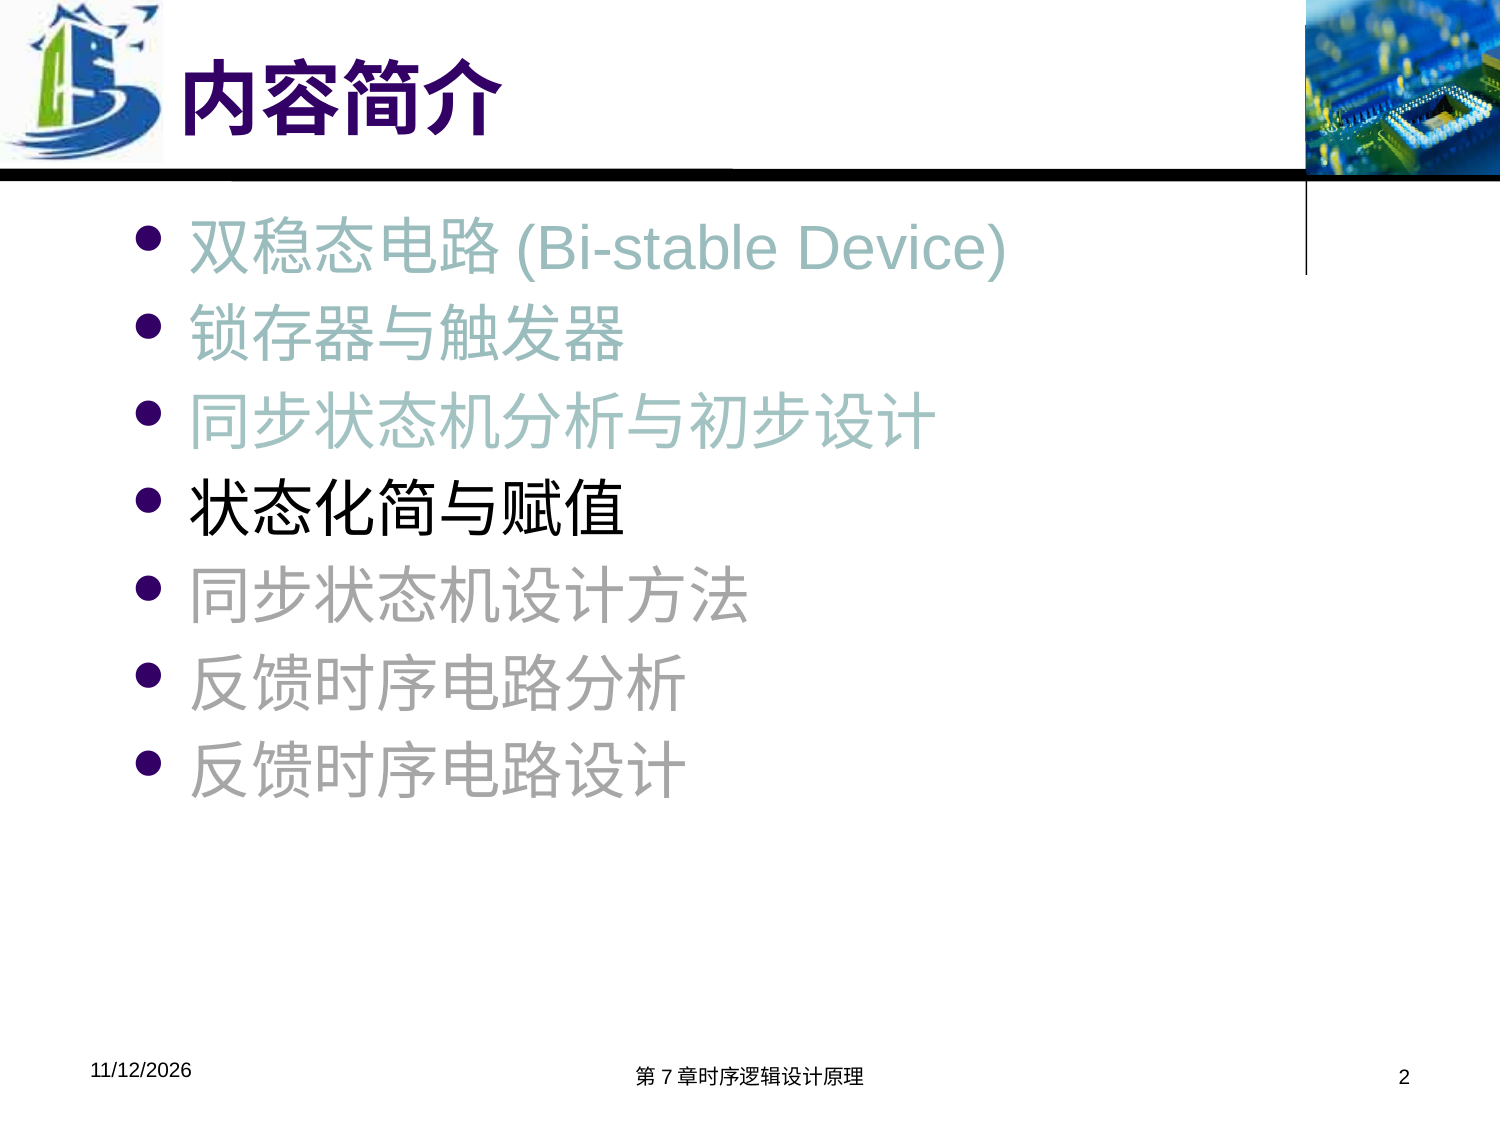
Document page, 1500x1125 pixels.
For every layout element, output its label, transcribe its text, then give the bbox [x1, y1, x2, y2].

picture [0, 0, 163, 163]
footer 第7章时序逻辑设计原理 [512, 1055, 988, 1101]
slide_number 2 [1074, 1055, 1426, 1101]
title 内容简介 [163, 30, 1298, 153]
picture [1306, 0, 1500, 175]
list 双稳态电路(Bi-stable Device) 锁存器与触发器 同步状态机分析与初步设计 状态化简与赋值 同步状态机设计方法 反馈时序电路分析 反馈时序电路设计 [116, 198, 1467, 1049]
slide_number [74, 1048, 426, 1101]
